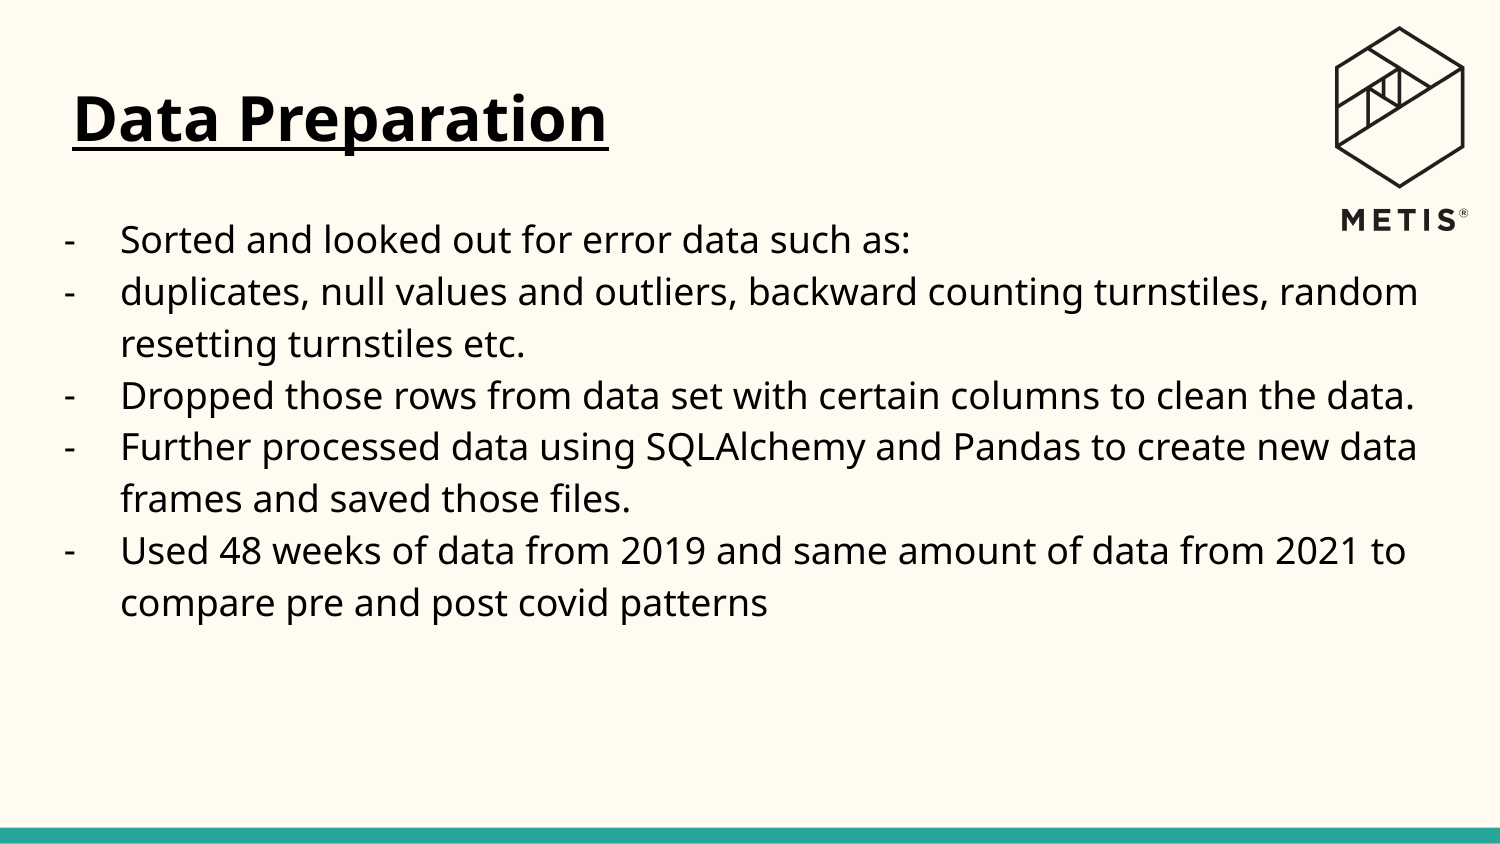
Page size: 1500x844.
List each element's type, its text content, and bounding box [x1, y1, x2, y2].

picture [1335, 26, 1468, 231]
text_box Data Preparation [57, 64, 1455, 165]
text_box Sorted and looked out for error data such as: duplicates, null values and outliers, backward counting turnstiles, random resetting turnstiles etc. Dropped those rows from data set with certain columns to clean the data. Further processed data using SQLAlchemy and Pandas to create new data frames and saved those files. Used 48 weeks of data from 2019 and same amount of data from 2021 to compare pre and post covid patterns [44, 194, 1440, 844]
